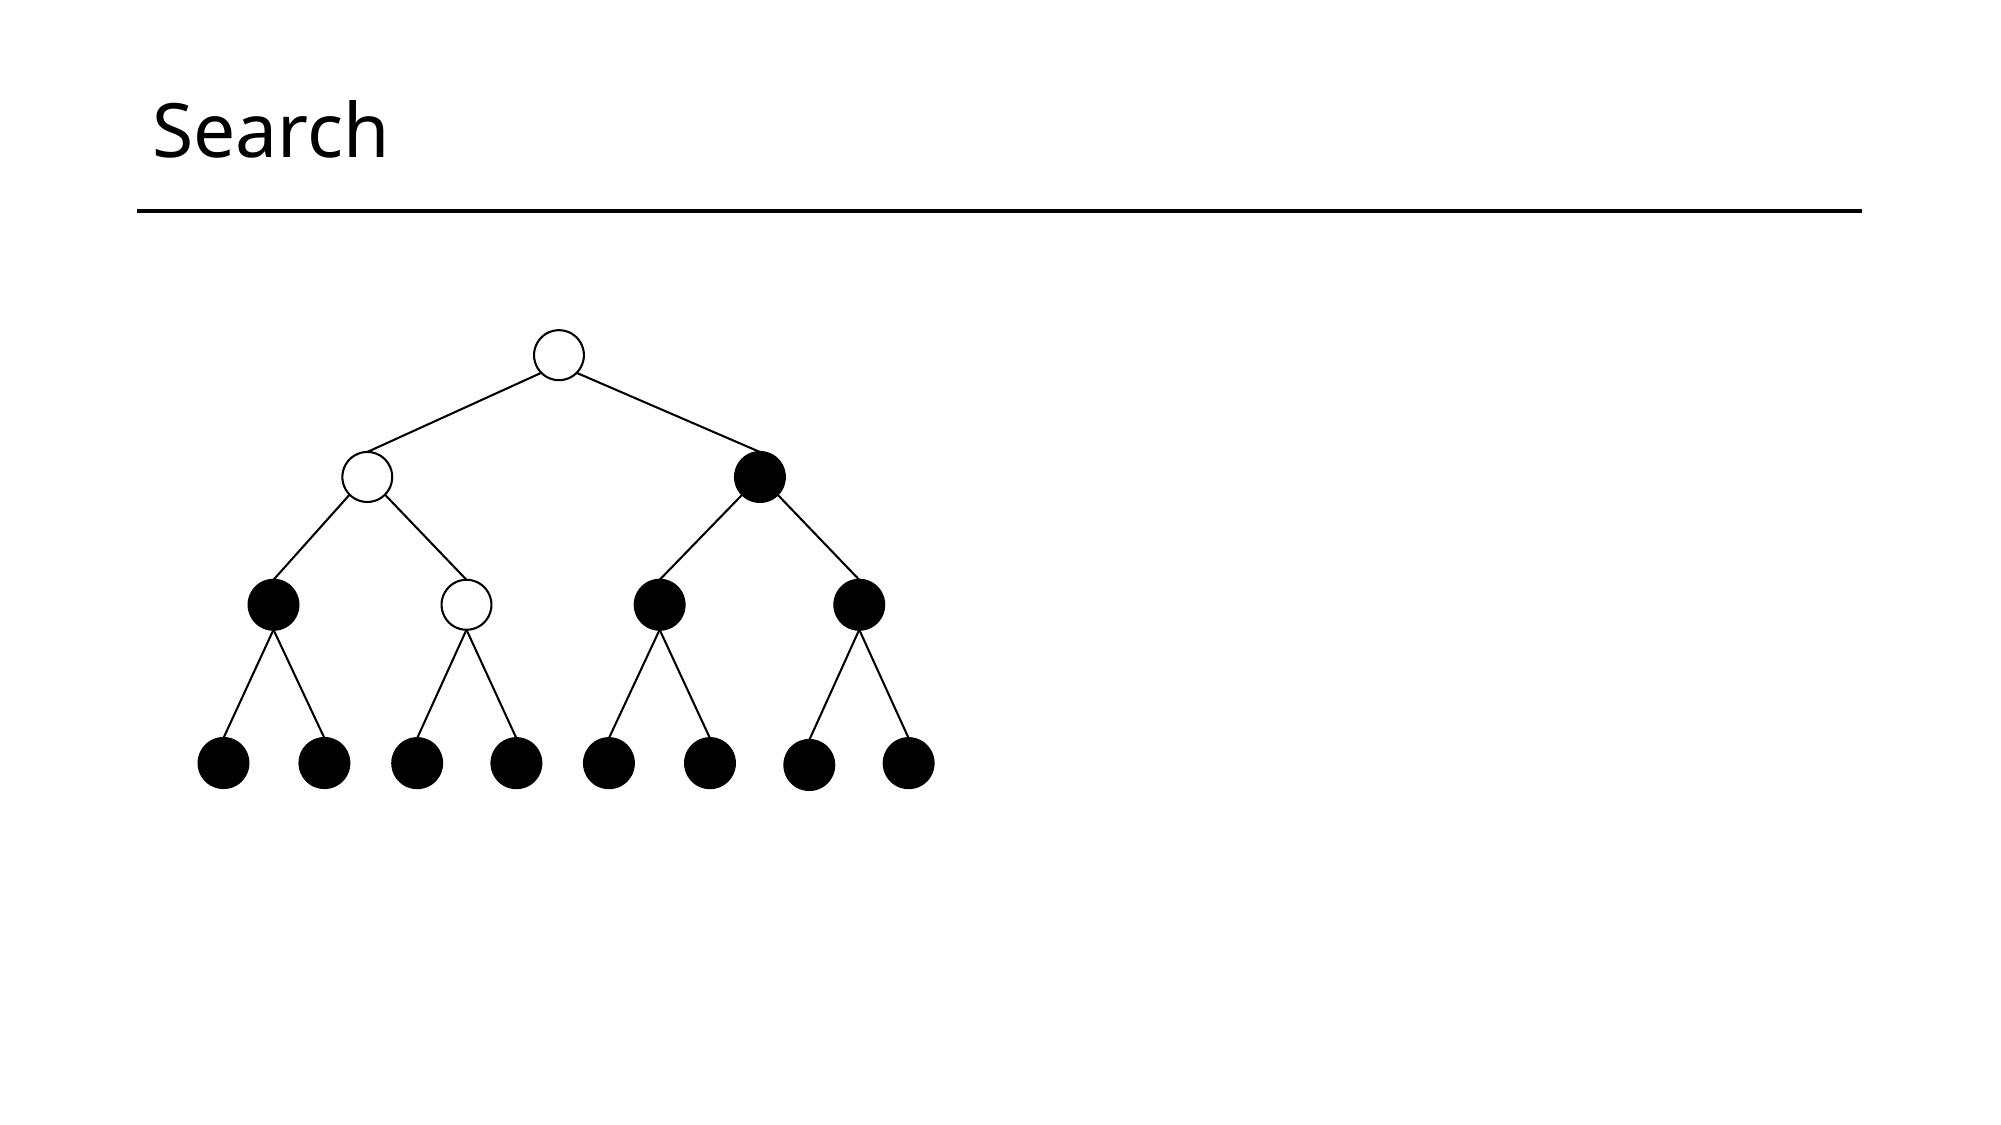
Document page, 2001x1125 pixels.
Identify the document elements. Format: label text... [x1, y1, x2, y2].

text_box [582, 737, 635, 790]
text_box [247, 578, 300, 629]
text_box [660, 629, 710, 739]
text_box [833, 578, 886, 629]
text_box [197, 737, 250, 790]
text_box [783, 739, 836, 792]
text_box [532, 329, 585, 382]
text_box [659, 494, 743, 580]
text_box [809, 629, 860, 740]
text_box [576, 372, 760, 452]
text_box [608, 629, 660, 739]
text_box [273, 629, 325, 738]
text_box [882, 737, 935, 790]
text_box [223, 629, 273, 738]
text_box [633, 578, 686, 629]
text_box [777, 494, 860, 580]
text_box [684, 737, 736, 790]
text_box [341, 451, 394, 504]
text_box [367, 372, 542, 452]
title Search [137, 59, 1863, 207]
text_box [298, 737, 351, 790]
text_box [391, 737, 444, 790]
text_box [417, 629, 467, 739]
text_box [440, 578, 493, 629]
text_box [733, 450, 786, 504]
text_box [490, 737, 543, 790]
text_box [467, 629, 517, 739]
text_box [273, 494, 350, 580]
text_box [384, 494, 467, 580]
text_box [860, 629, 909, 739]
